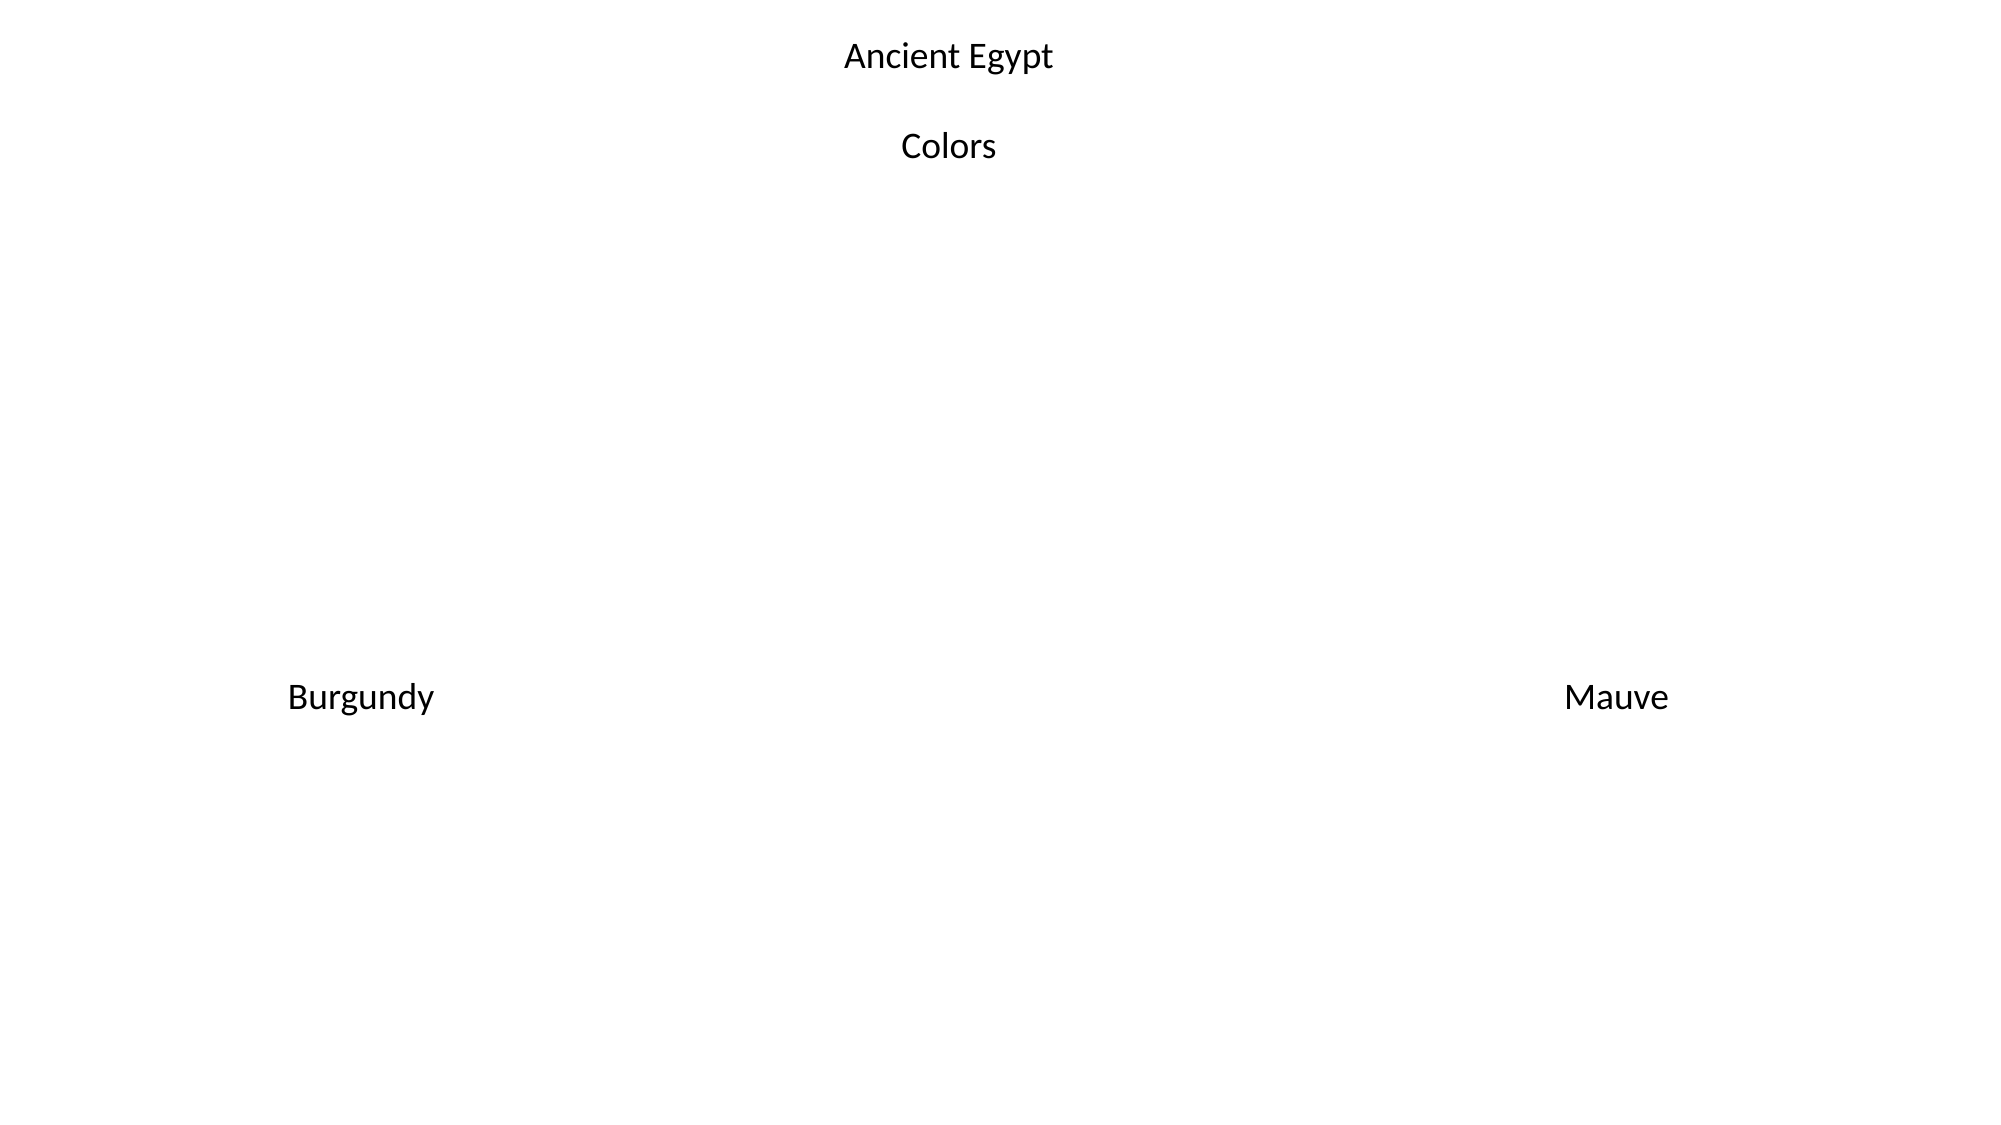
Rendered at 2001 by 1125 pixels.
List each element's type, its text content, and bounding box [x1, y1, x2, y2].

text_box Mauve [1198, 664, 1684, 724]
text_box Ancient Egypt Colors [291, 23, 1608, 173]
text_box Burgundy [273, 664, 759, 724]
